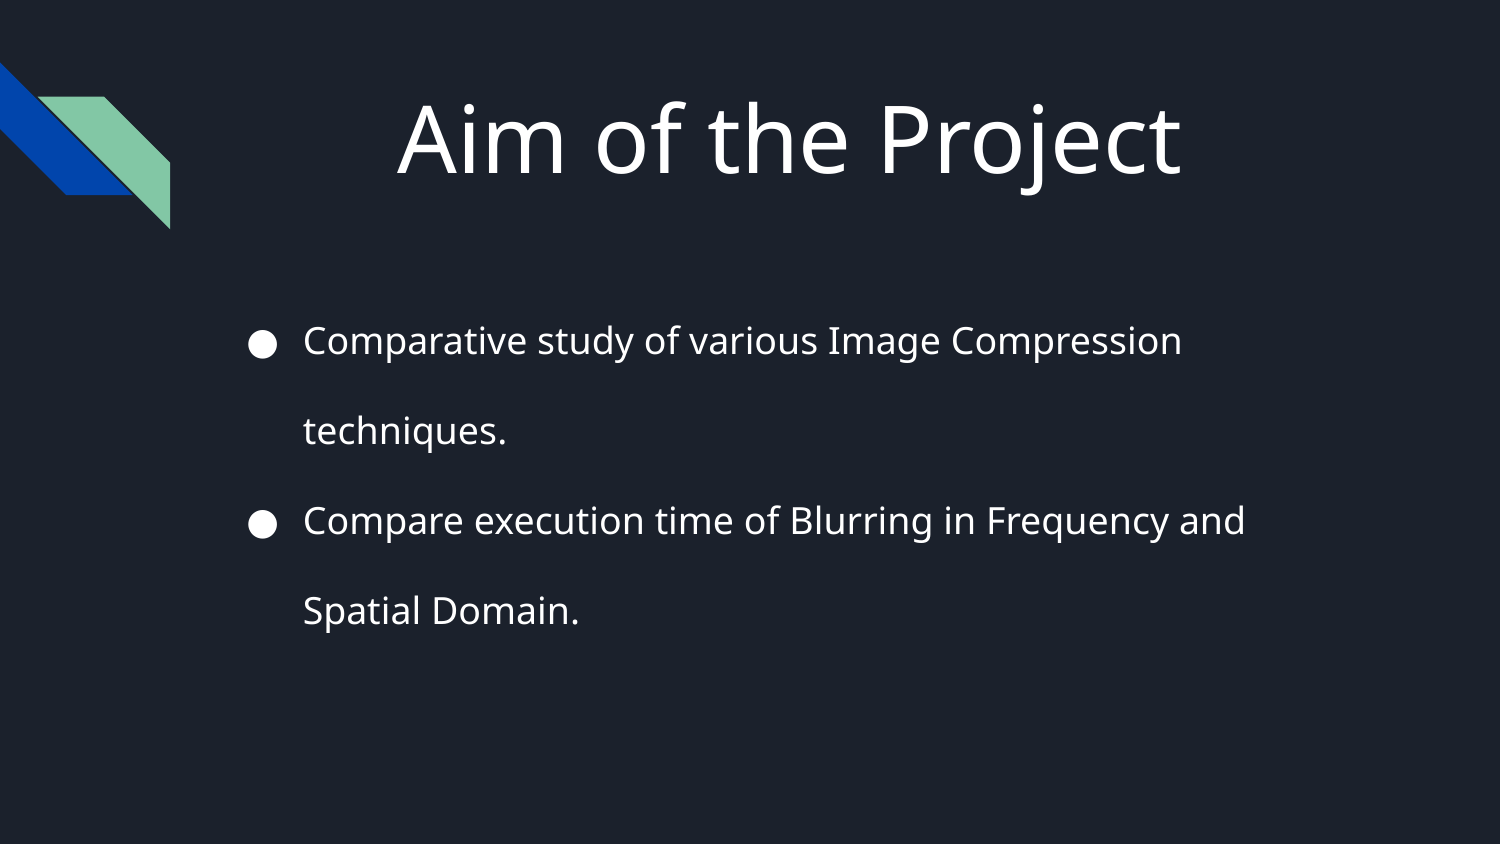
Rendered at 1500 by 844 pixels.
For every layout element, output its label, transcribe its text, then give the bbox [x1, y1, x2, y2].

list Comparative study of various Image Compression techniques. Compare execution time of Blurring in Frequency and Spatial Domain. [212, 257, 1368, 735]
title Aim of the Project [212, 64, 1368, 215]
